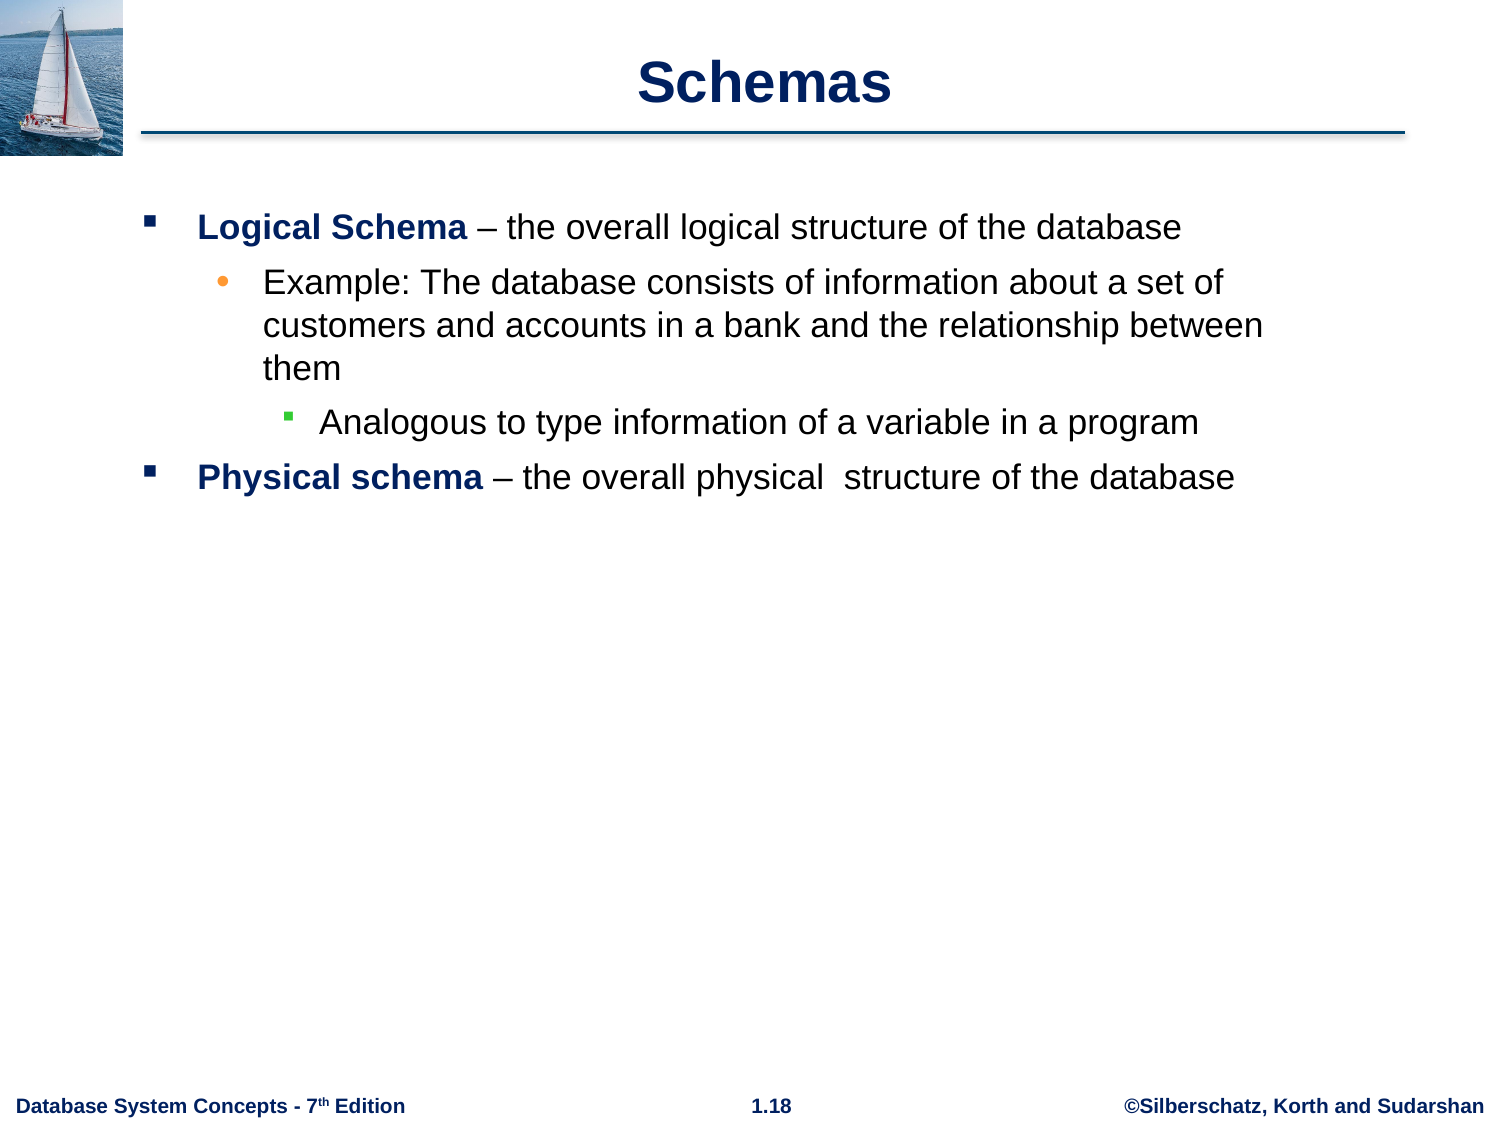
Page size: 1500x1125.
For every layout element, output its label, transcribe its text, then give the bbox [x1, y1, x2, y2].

title Schemas [125, 21, 1405, 122]
picture [0, 0, 123, 156]
list Logical Schema – the overall logical structure of the database Example: The database consists of information about a set of customers and accounts in a bank and the relationship between them Analogous to type information of a variable in a program Physical schema – the overall physical structure of the database [126, 197, 1290, 1004]
